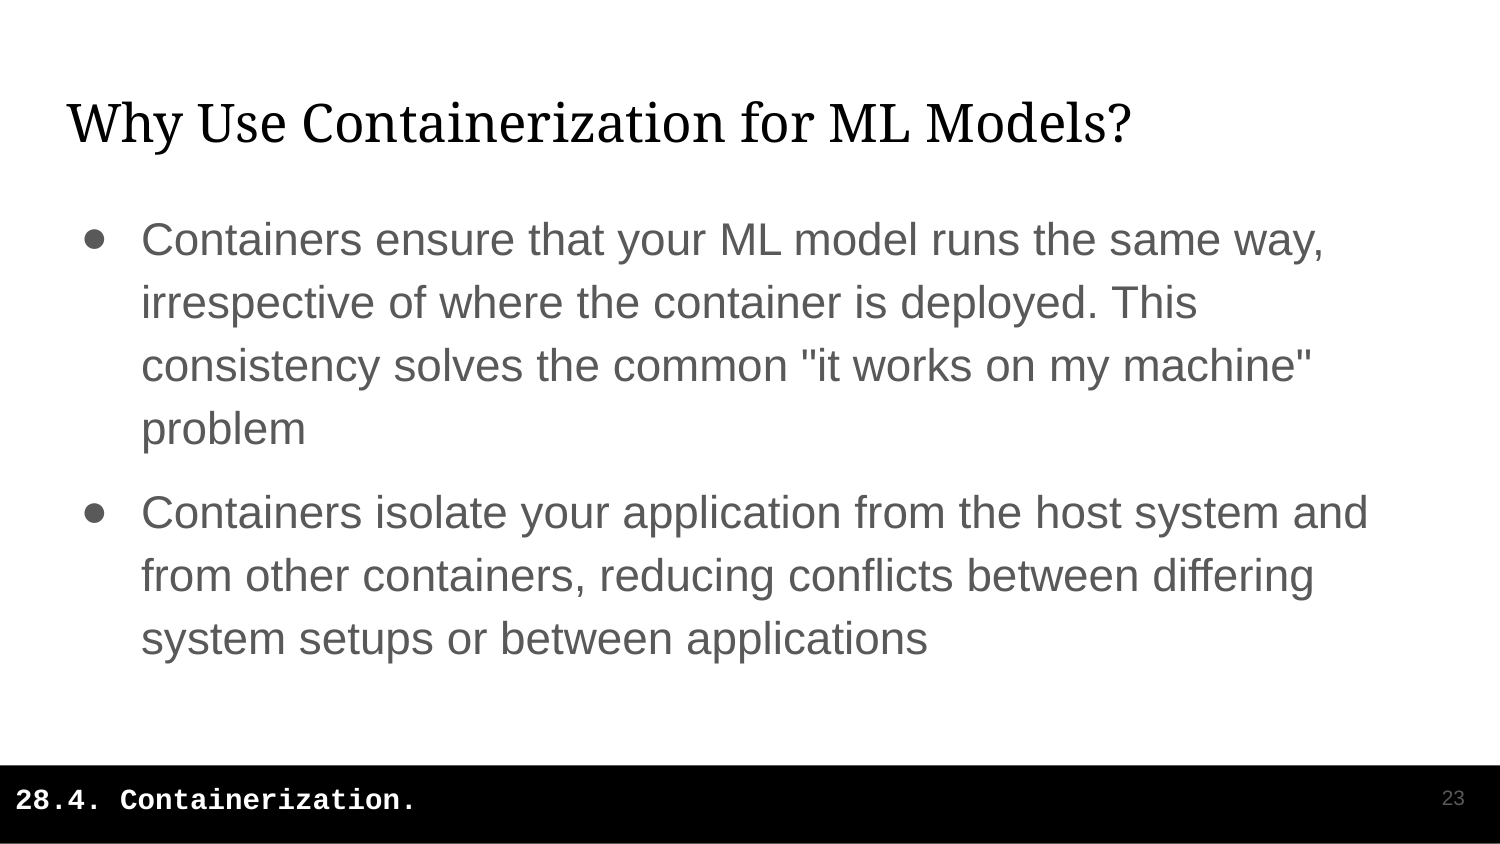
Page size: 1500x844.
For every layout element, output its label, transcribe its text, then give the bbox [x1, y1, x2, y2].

text_box 28.4. Containerization. [0, 765, 1500, 844]
title Why Use Containerization for ML Models? [51, 74, 1449, 169]
slide_number ‹#› [1389, 764, 1480, 830]
list Containers ensure that your ML model runs the same way, irrespective of where the container is deployed. This consistency solves the common "it works on my machine" problem Containers isolate your application from the host system and from other containers, reducing conflicts between differing system setups or between applications [51, 186, 1449, 729]
